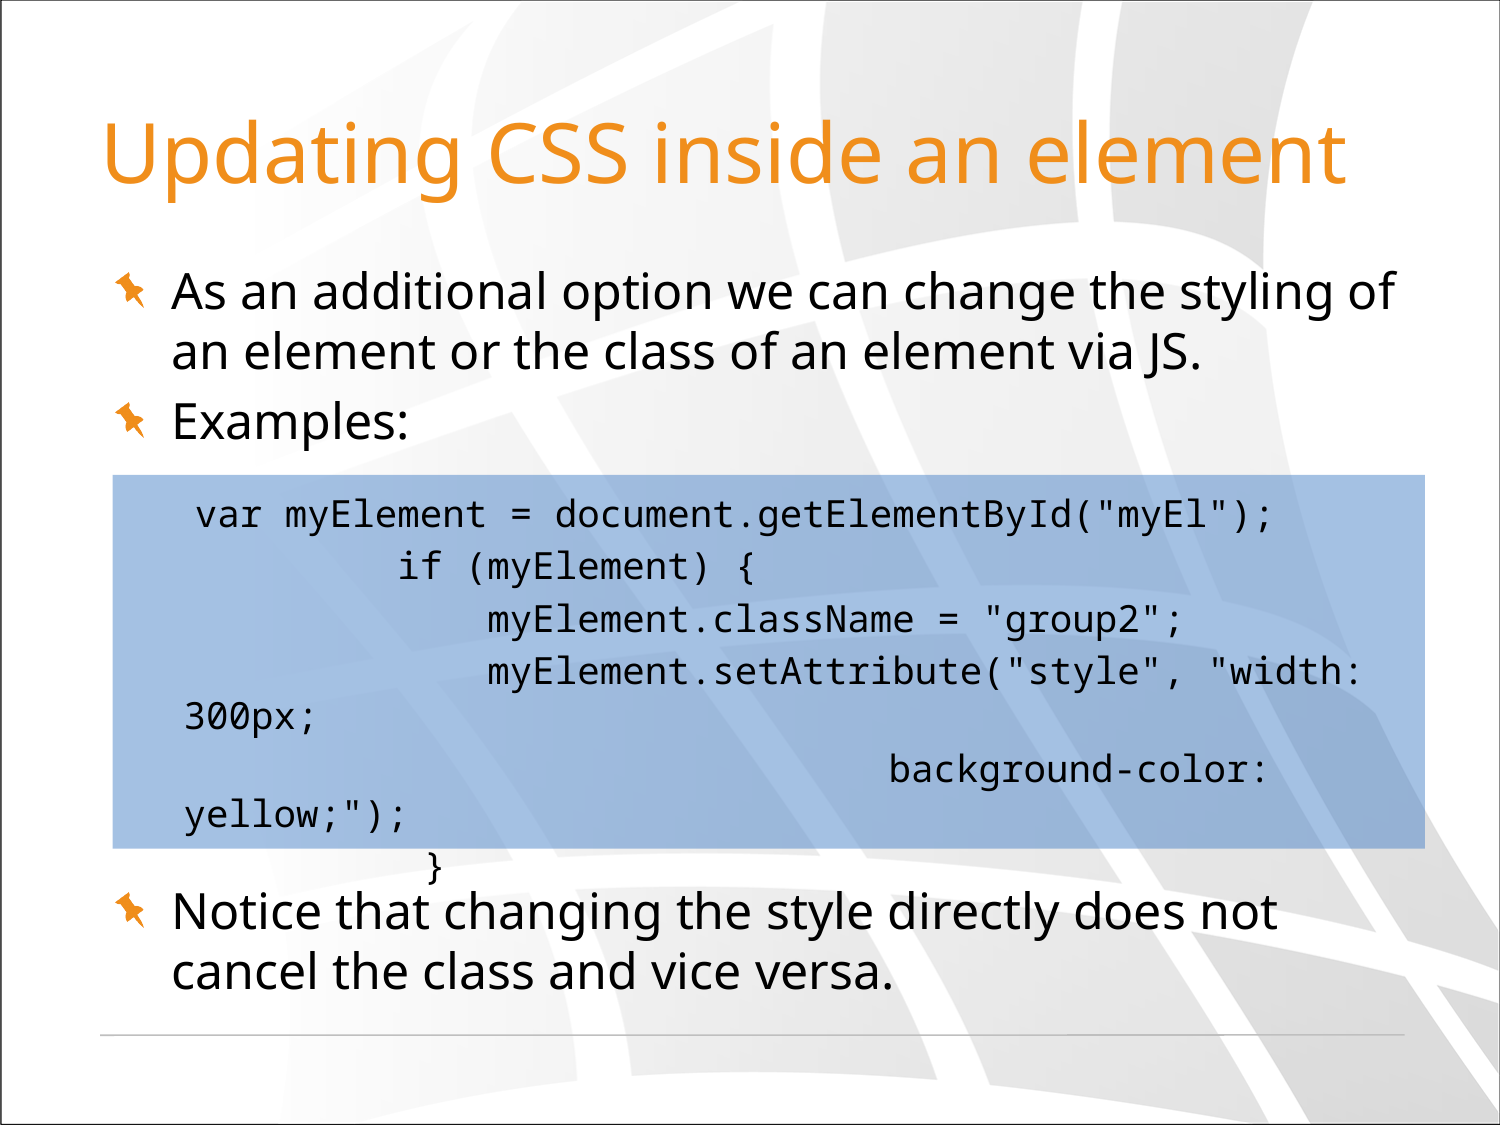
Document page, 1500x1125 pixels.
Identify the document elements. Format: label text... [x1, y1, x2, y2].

list var myElement = document.getElementById("myEl"); if (myElement) { myElement.className = "group2"; myElement.setAttribute("style", "width: 300px; background-color: yellow;"); } [112, 474, 1425, 849]
title Updating CSS inside an element [100, 90, 1400, 209]
picture [0, 0, 1500, 1125]
list As an additional option we can change the styling of an element or the class of an element via JS. Examples: Notice that changing the style directly does not cancel the class and vice versa. [100, 245, 1412, 1010]
